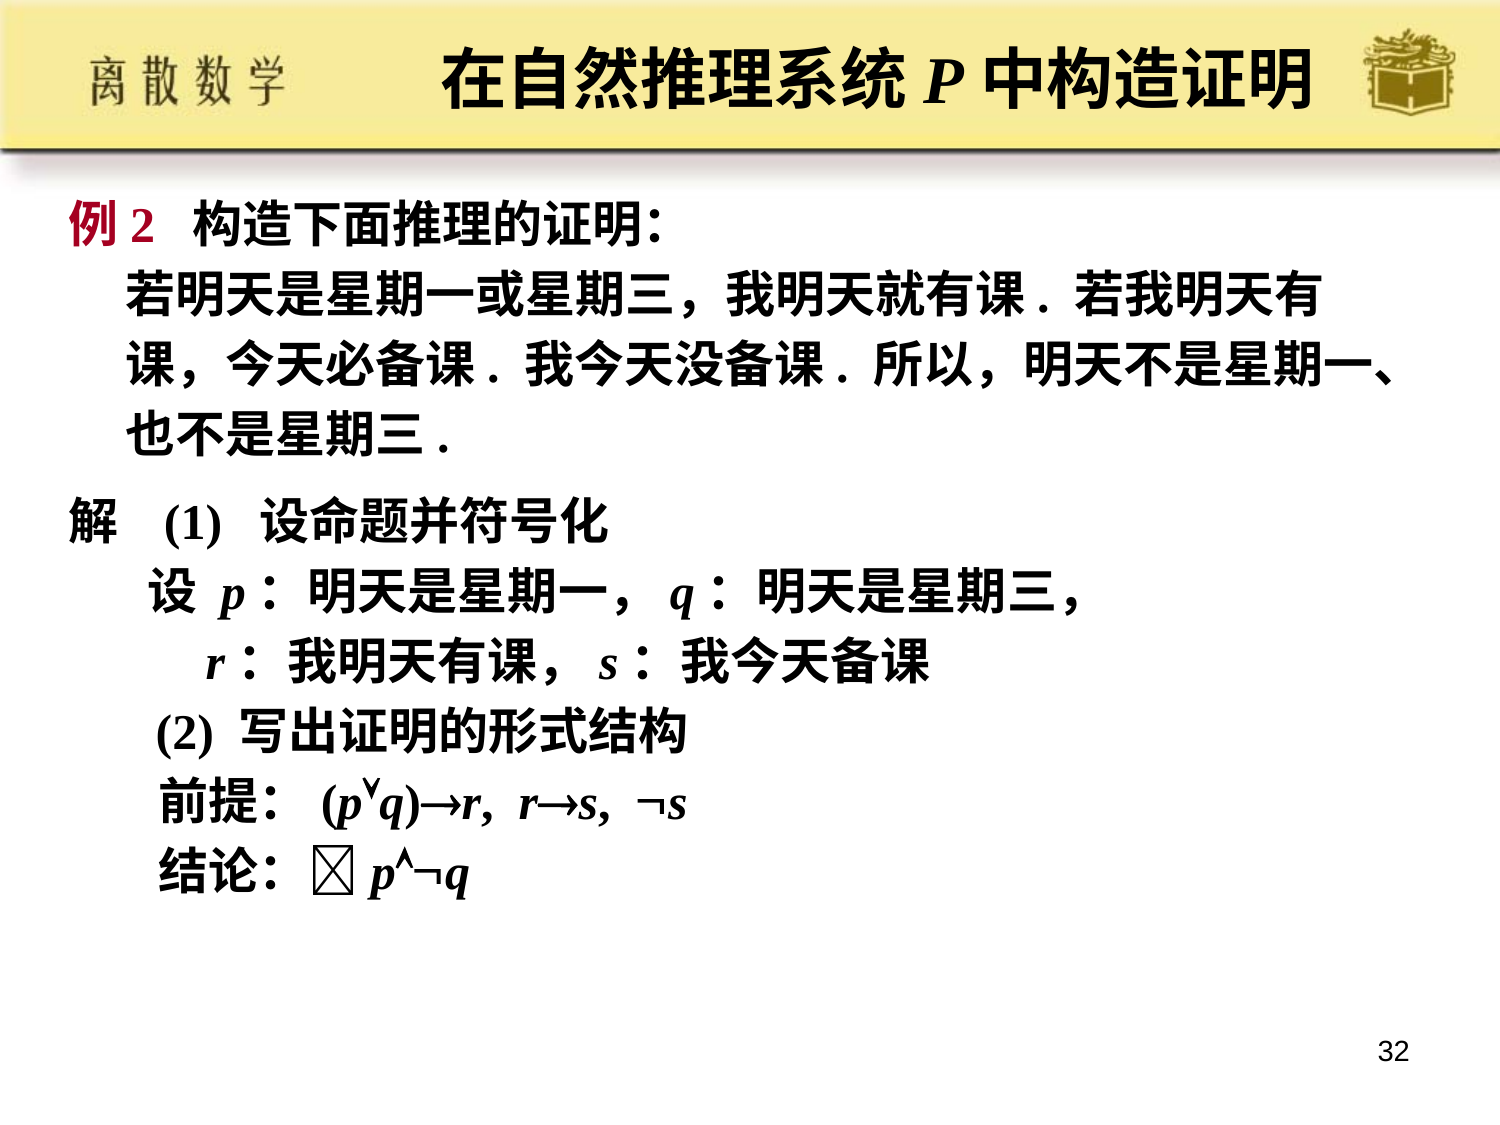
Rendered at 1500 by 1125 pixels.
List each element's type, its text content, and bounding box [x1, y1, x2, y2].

title 在自然推理系统P中构造证明 [324, 42, 1329, 112]
list 例2 构造下面推理的证明： 若明天是星期一或星期三，我明天就有课. 若我明天有 课，今天必备课. 我今天没备课. 所以，明天不是星期一、 也不是星期三. 解 (1) 设命题并符号化 设 p：明天是星期一，q：明天是星期三， r：我明天有课，s：我今天备课 (2) 写出证明的形式结构 前提：(pq)r, rs, s 结论：pq [53, 184, 1404, 1094]
picture [0, 0, 1500, 1125]
slide_number 32 [1074, 1024, 1425, 1103]
